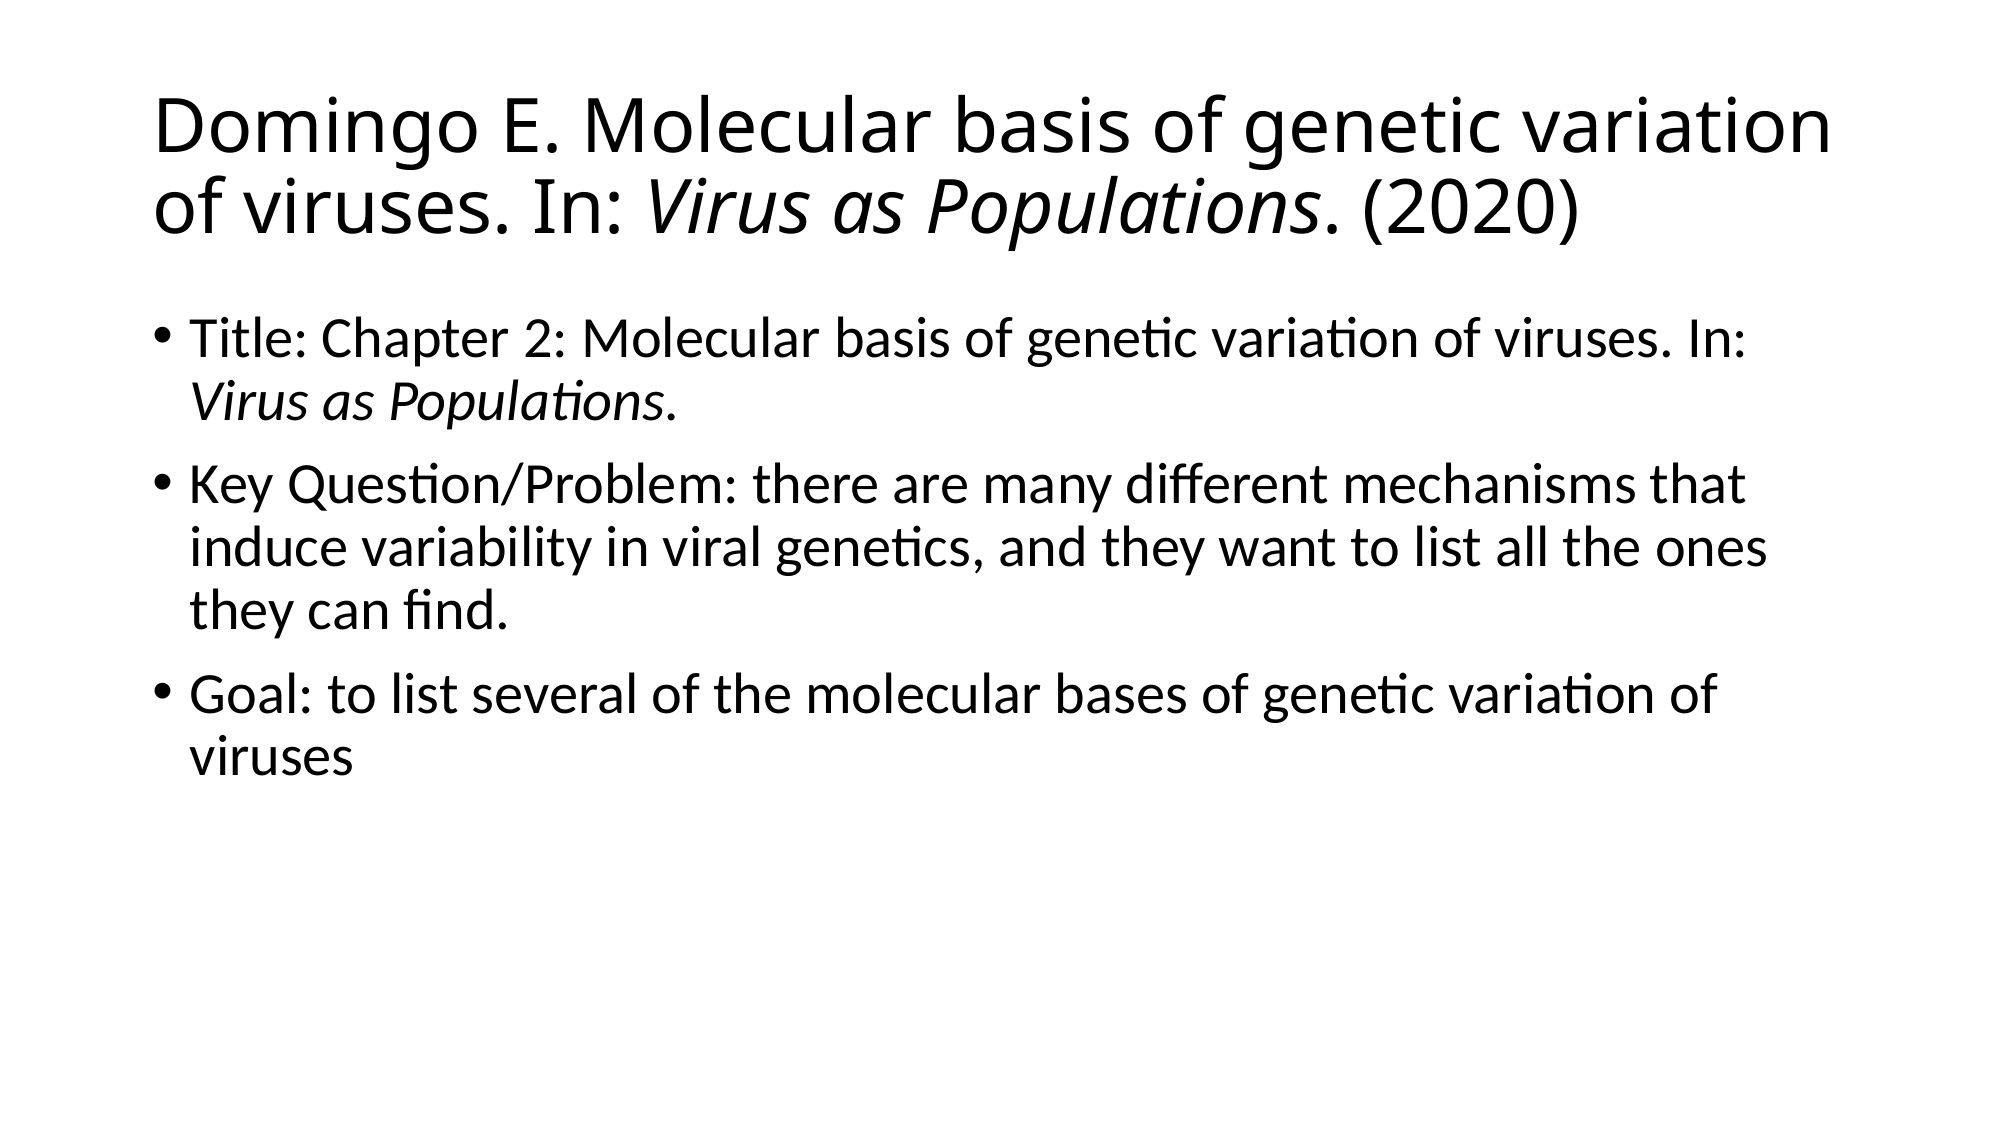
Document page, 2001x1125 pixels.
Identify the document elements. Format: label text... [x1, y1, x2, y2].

title Domingo E. Molecular basis of genetic variation of viruses. In: Virus as Populations. (2020) [137, 59, 1863, 278]
list Title: Chapter 2: Molecular basis of genetic variation of viruses. In: Virus as Populations. Key Question/Problem: there are many different mechanisms that induce variability in viral genetics, and they want to list all the ones they can find. Goal: to list several of the molecular bases of genetic variation of viruses [137, 299, 1863, 1014]
